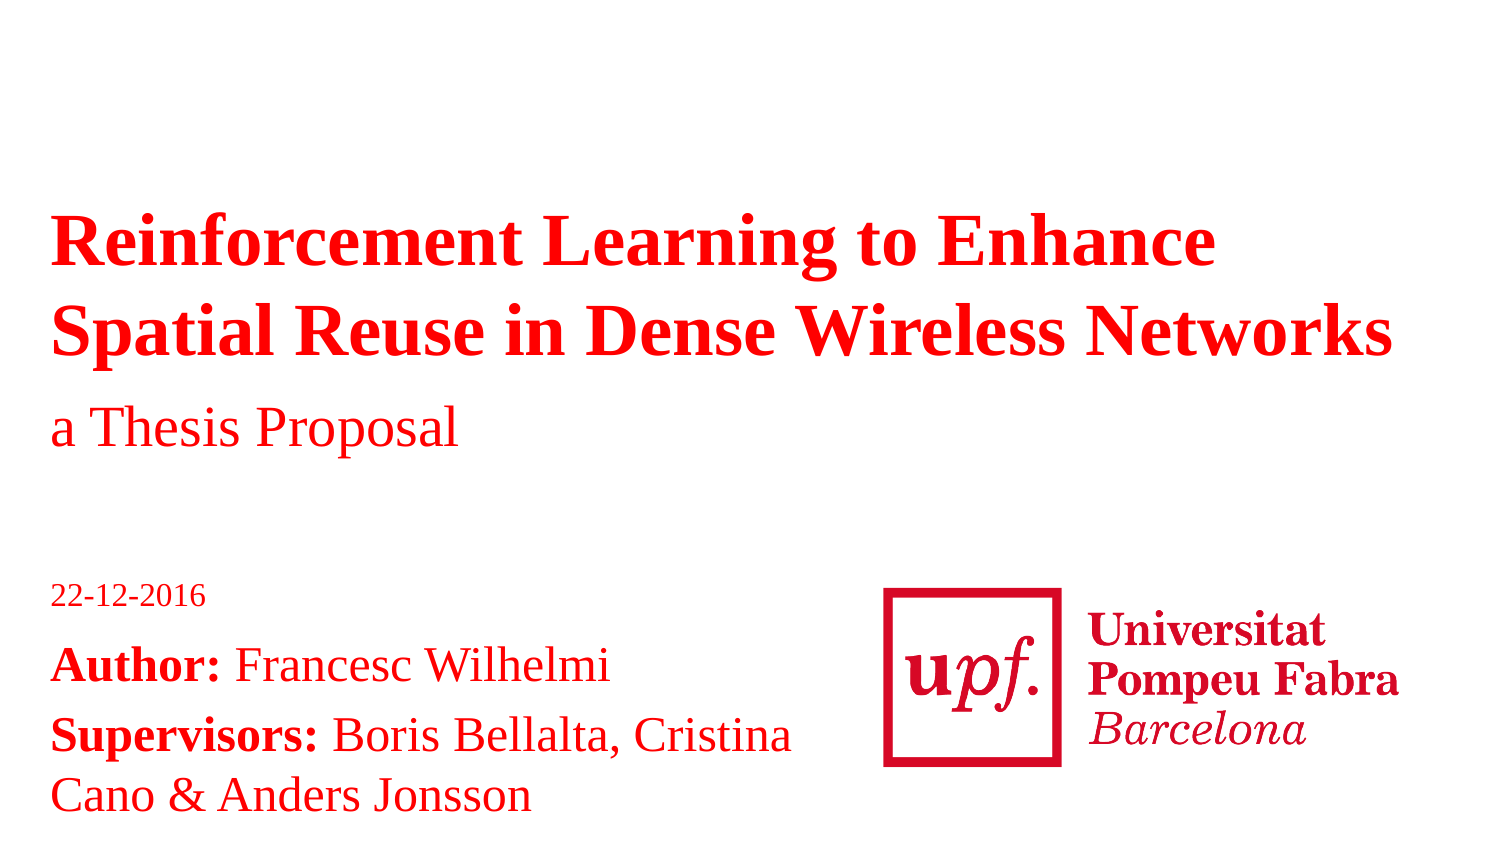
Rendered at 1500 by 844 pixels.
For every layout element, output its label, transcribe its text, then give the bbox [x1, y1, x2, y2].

title Reinforcement Learning to Enhance Spatial Reuse in Dense Wireless Networks [35, 197, 1447, 379]
picture [854, 566, 1500, 786]
subtitle a Thesis Proposal [34, 380, 1399, 470]
